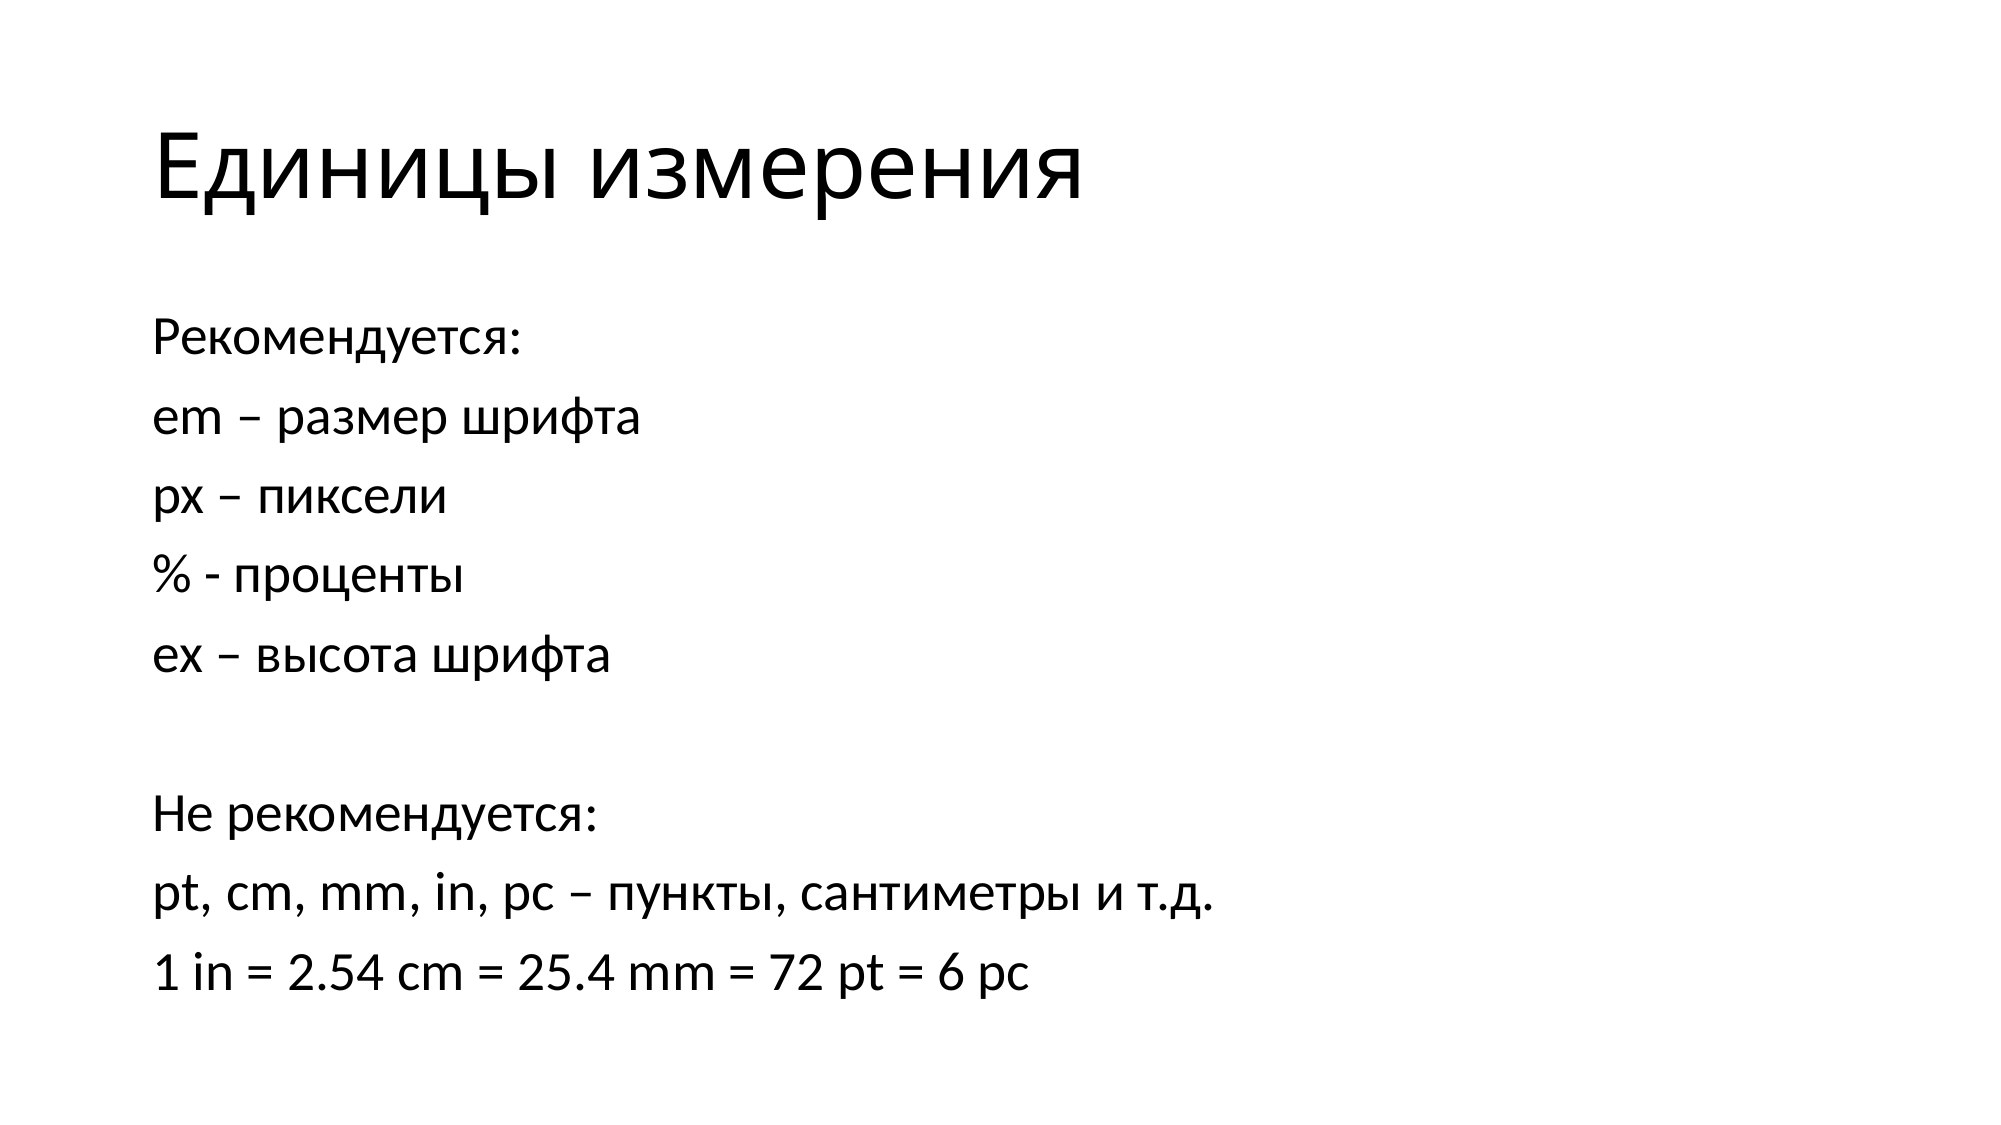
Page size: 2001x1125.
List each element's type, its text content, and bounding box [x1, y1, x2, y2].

list Рекомендуется: em – размер шрифта px – пиксели % - проценты ex – высота шрифта Не рекомендуется: pt, cm, mm, in, pc – пункты, сантиметры и т.д. 1 in = 2.54 cm = 25.4 mm = 72 pt = 6 pc [137, 299, 1863, 1014]
title Единицы измерения [137, 59, 1863, 278]
